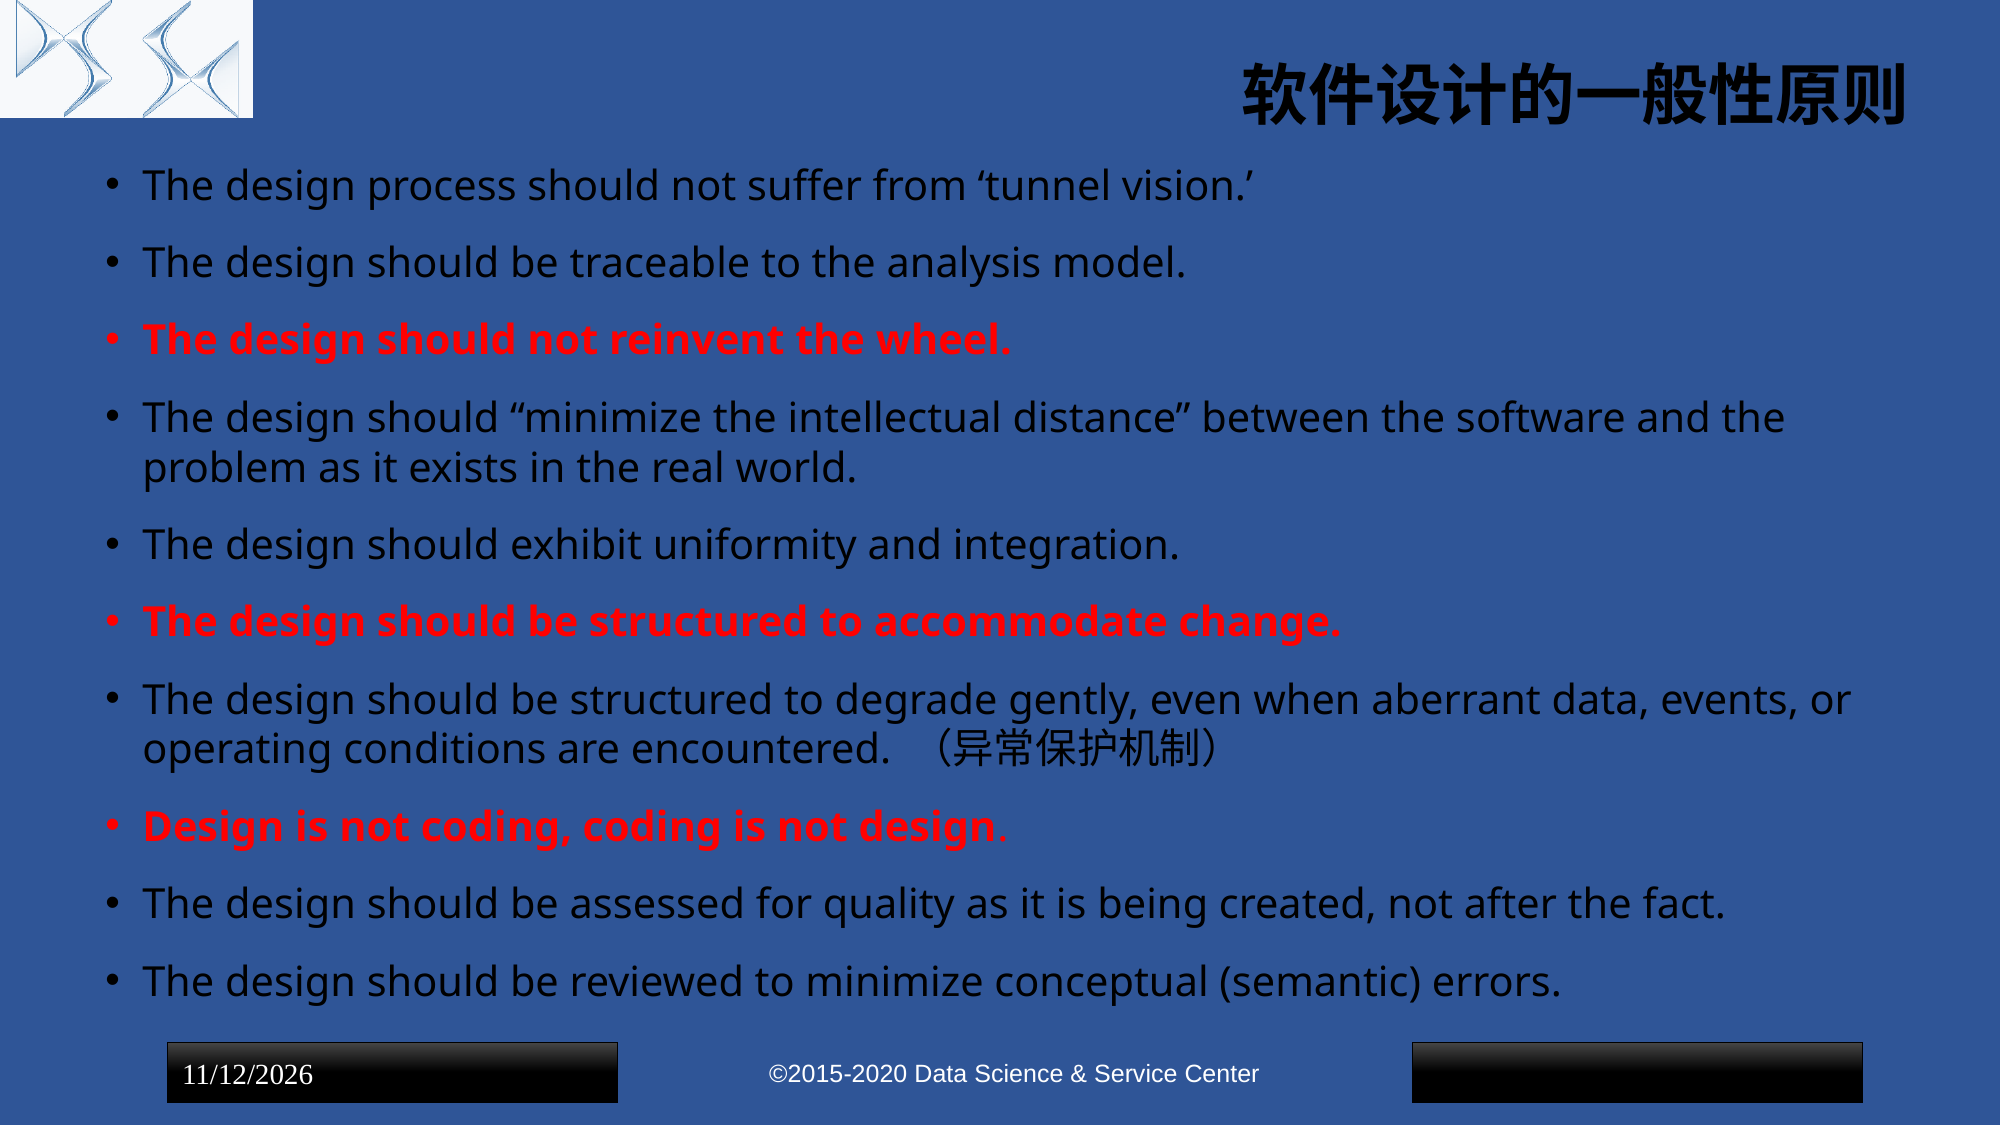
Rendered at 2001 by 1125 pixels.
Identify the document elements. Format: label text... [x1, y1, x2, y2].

footer ©2015-2020 Data Science & Service Center [677, 1042, 1353, 1103]
slide_number [1412, 1042, 1863, 1103]
slide_number [167, 1042, 618, 1103]
title 软件设计的一般性原则 [244, 45, 1940, 152]
list The design process should not suffer from ‘tunnel vision.’ The design should be traceable to the analysis model. The design should not reinvent the wheel. The design should “minimize the intellectual distance” between the software and the problem as it exists in the real world. The design should exhibit uniformity and integration. The design should be structured to accommodate change. The design should be structured to degrade gently, even when aberrant data, events, or operating conditions are encountered. （异常保护机制） Design is not coding, coding is not design. The design should be assessed for quality as it is being created, not after the fact. The design should be reviewed to minimize conceptual (semantic) errors. [90, 151, 1910, 1014]
